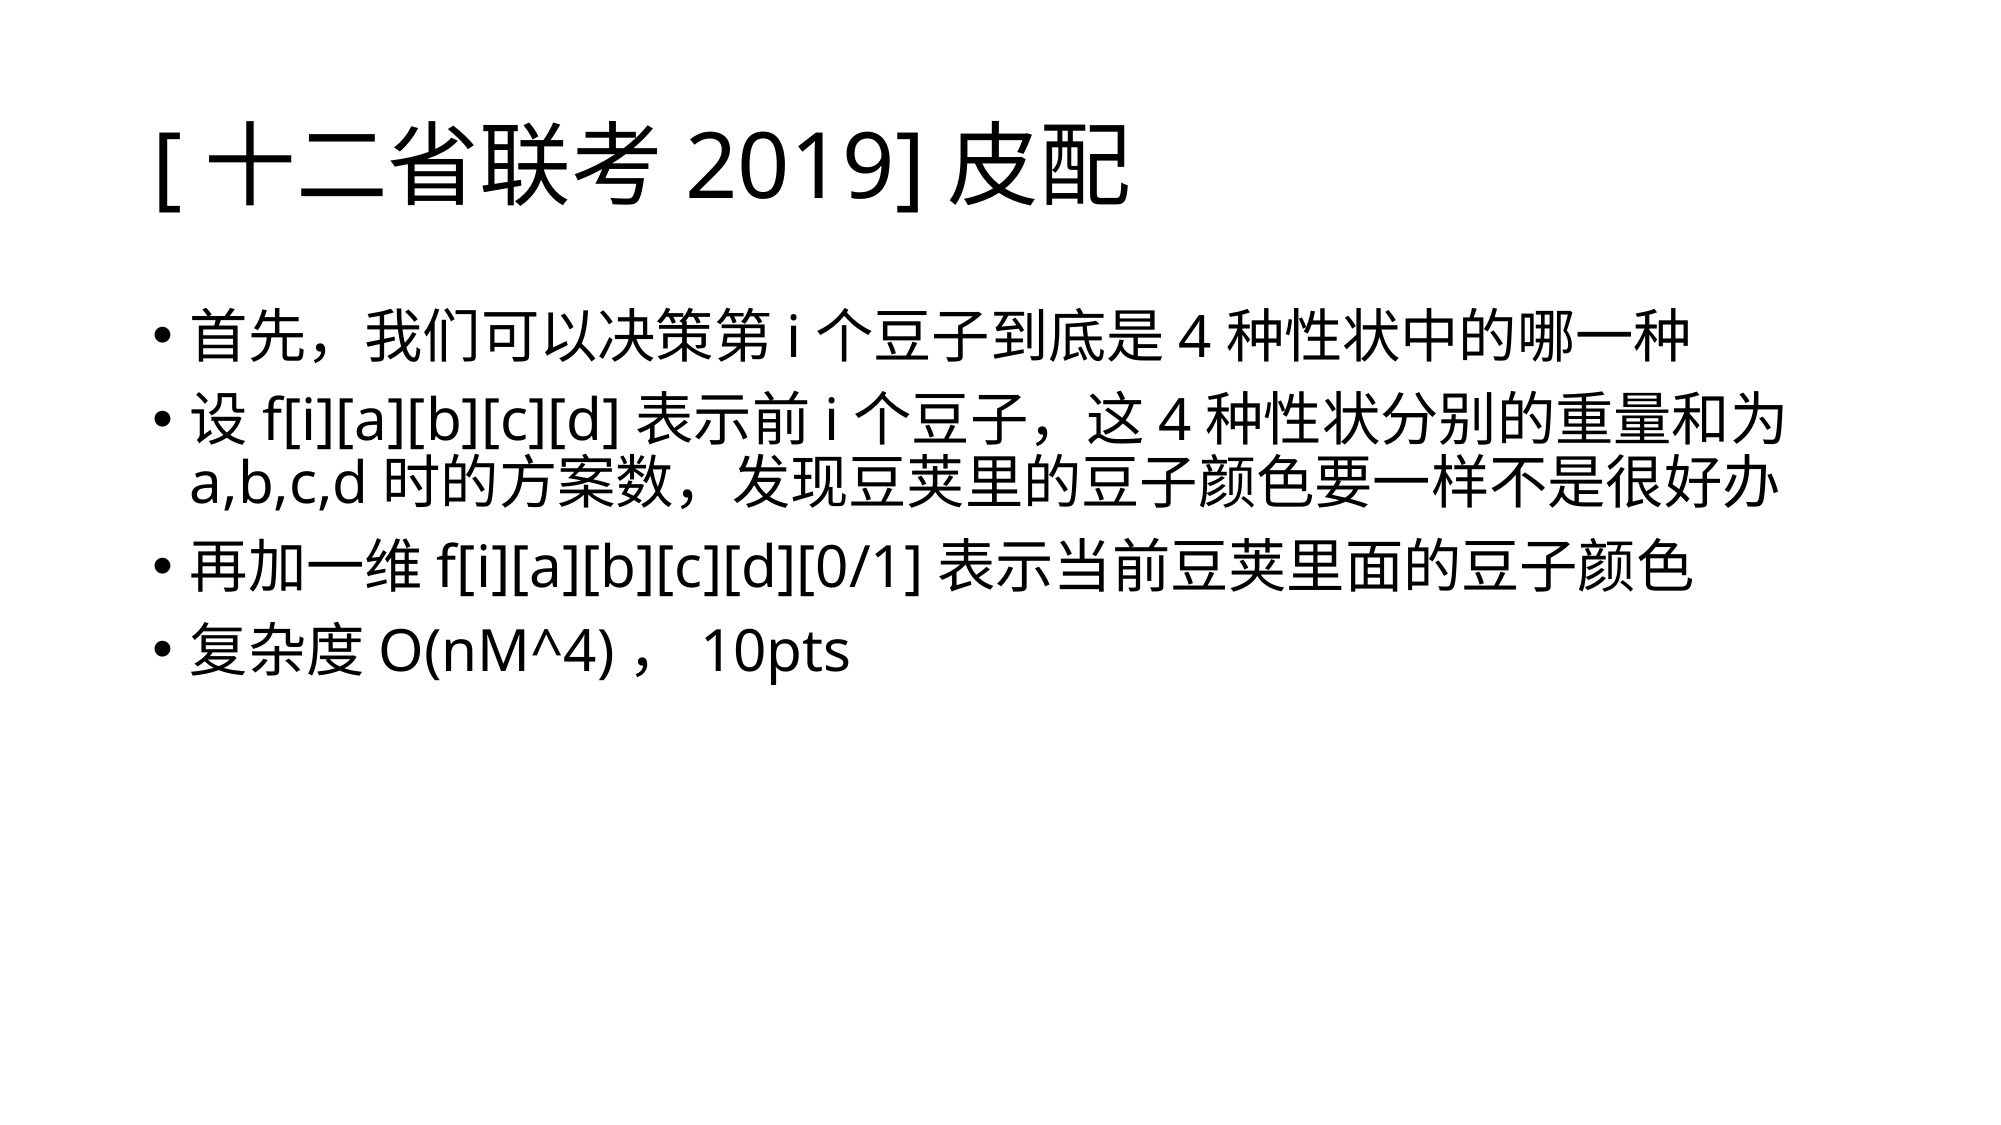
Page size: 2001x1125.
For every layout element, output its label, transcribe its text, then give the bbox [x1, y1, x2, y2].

list 首先，我们可以决策第i个豆子到底是4种性状中的哪一种 设f[i][a][b][c][d]表示前i个豆子，这4种性状分别的重量和为a,b,c,d时的方案数，发现豆荚里的豆子颜色要一样不是很好办 再加一维f[i][a][b][c][d][0/1]表示当前豆荚里面的豆子颜色 复杂度O(nM^4)，10pts [137, 299, 1863, 1014]
title [十二省联考2019]皮配 [137, 59, 1863, 278]
